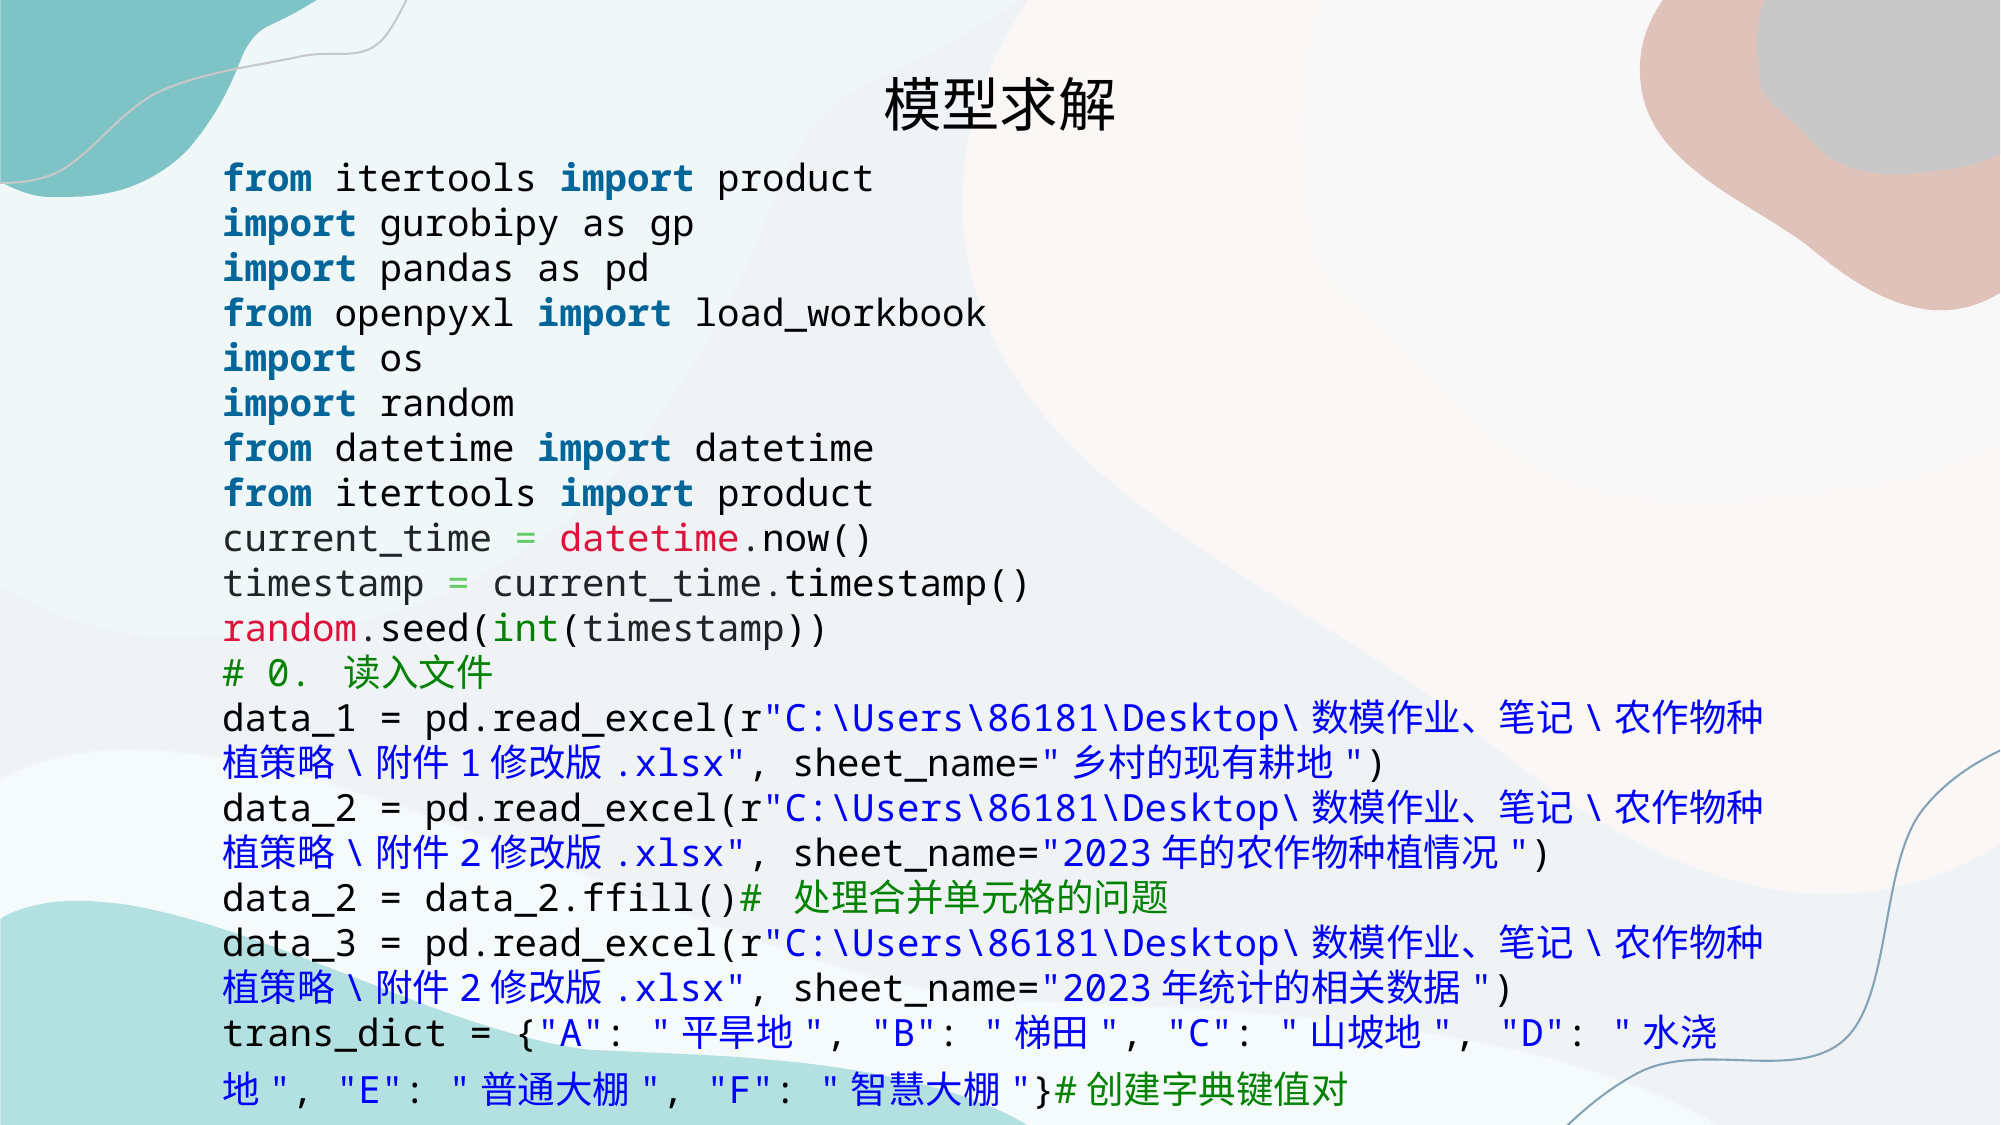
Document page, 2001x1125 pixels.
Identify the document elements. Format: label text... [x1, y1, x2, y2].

text_box from itertools import product import gurobipy as gp import pandas as pd from openpyxl import load_workbook import os import random from datetime import datetime from itertools import product current_time = datetime.now() timestamp = current_time.timestamp() random.seed(int(timestamp)) # 0. 读⼊⽂件 data_1 = pd.read_excel(r"C:\Users\86181\Desktop\数模作业、笔记\农作物种植策略\附件1修改版.xlsx", sheet_name="乡村的现有耕地") data_2 = pd.read_excel(r"C:\Users\86181\Desktop\数模作业、笔记\农作物种植策略\附件2修改版.xlsx", sheet_name="2023年的农作物种植情况") data_2 = data_2.ffill()# 处理合并单元格的问题 data_3 = pd.read_excel(r"C:\Users\86181\Desktop\数模作业、笔记\农作物种植策略\附件2修改版.xlsx", sheet_name="2023年统计的相关数据") trans_dict = {"A": "平旱地", "B": "梯田", "C": "山坡地", "D": "水浇地", "E": "普通大棚", "F": "智慧大棚"}#创建字典键值对 [207, 146, 1793, 1125]
text_box 模型求解 [639, 60, 1361, 146]
